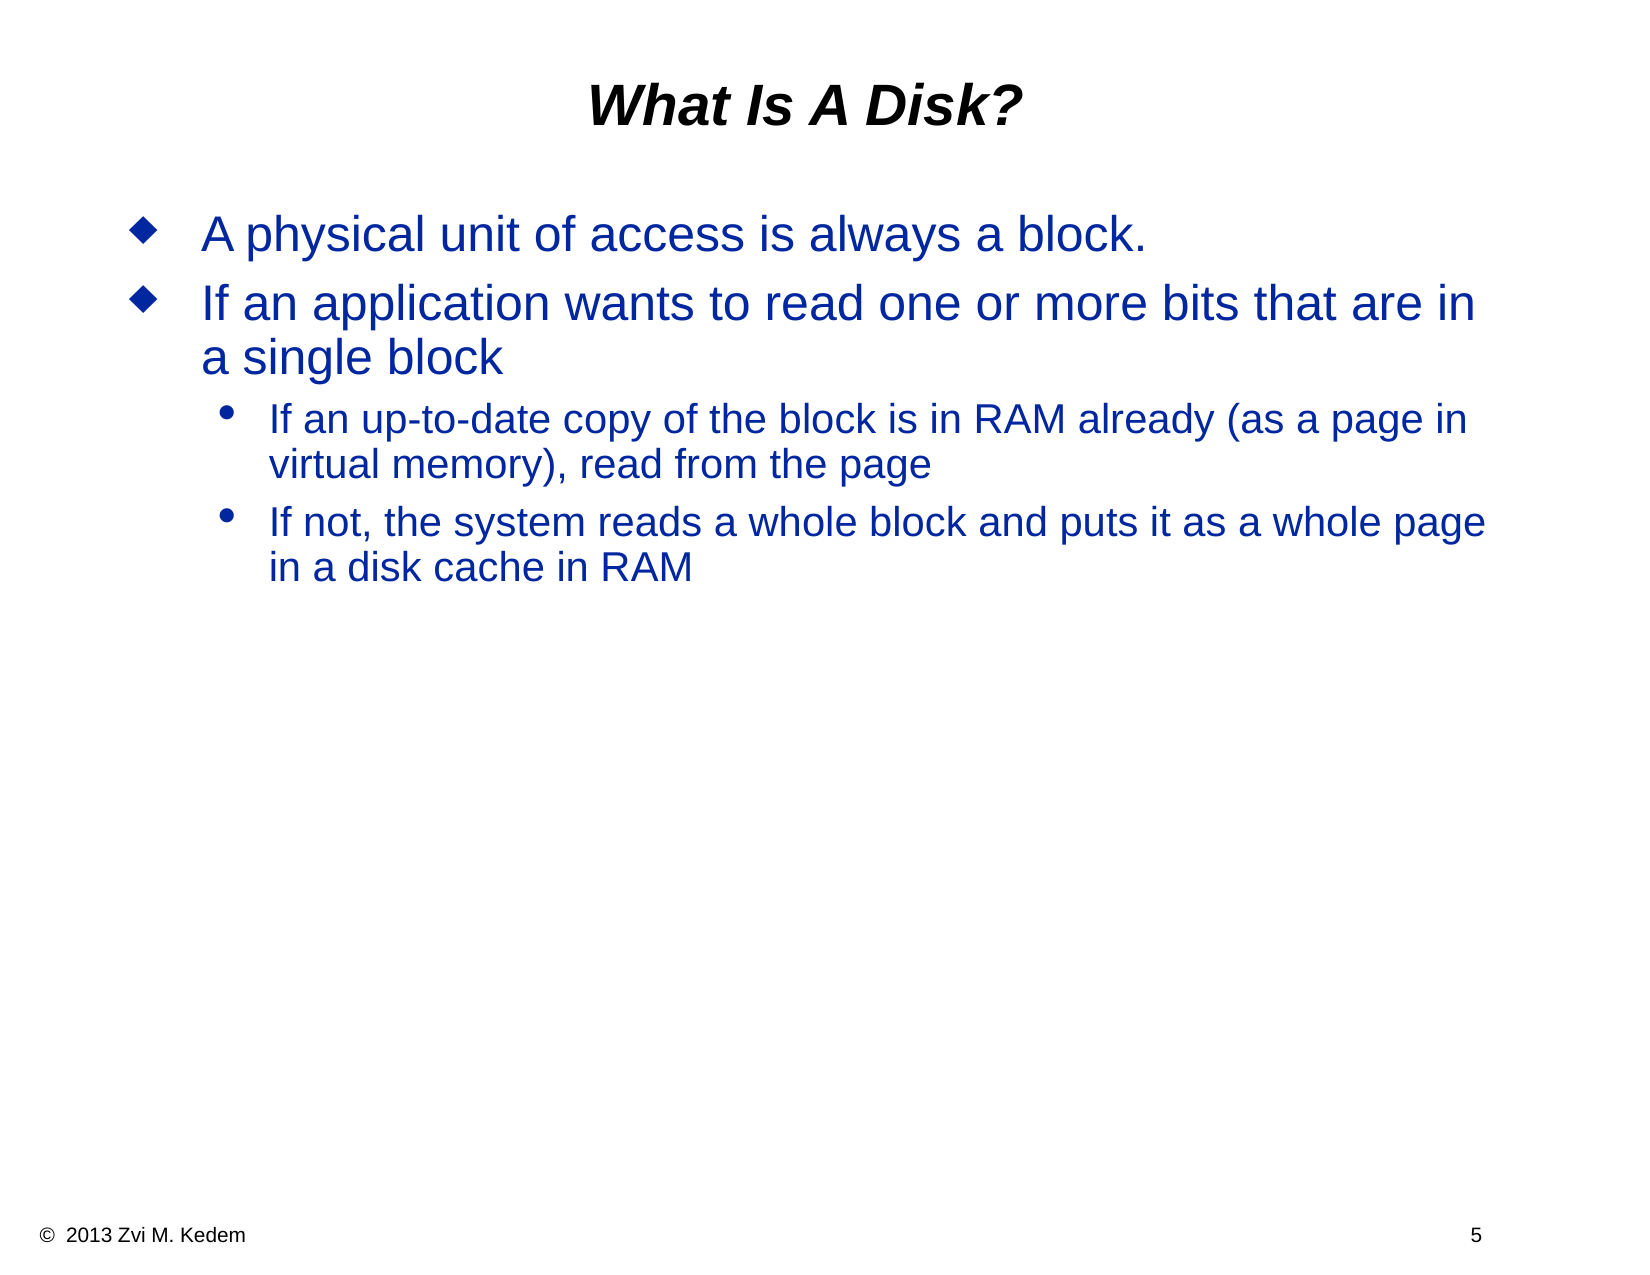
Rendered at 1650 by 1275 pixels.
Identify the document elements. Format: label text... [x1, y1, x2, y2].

list A physical unit of access is always a block. If an application wants to read one or more bits that are in a single block If an up-to-date copy of the block is in RAM already (as a page in virtual memory), read from the page If not, the system reads a whole block and puts it as a whole page in a disk cache in RAM [111, 199, 1513, 1201]
title What Is A Disk? [111, 36, 1501, 176]
